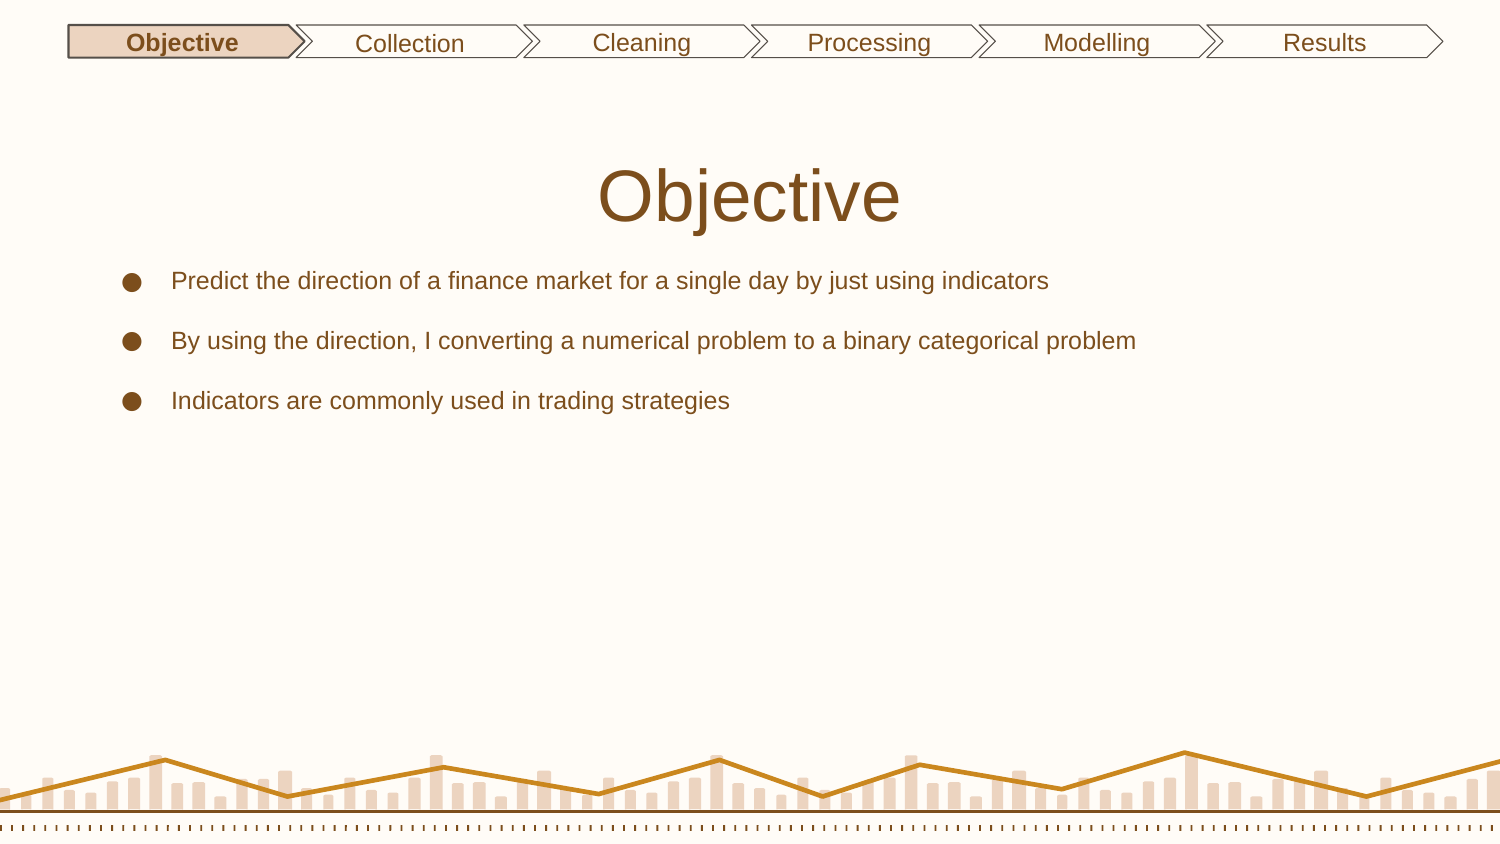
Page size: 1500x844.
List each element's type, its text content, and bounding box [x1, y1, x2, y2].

text_box Objective [66, 22, 307, 60]
title Objective [118, 133, 1382, 228]
subtitle Predict the direction of a finance market for a single day by just using indicators By using the direction, I converting a numerical problem to a binary categorical problem Indicators are commonly used in trading strategies [81, 249, 1419, 429]
text_box Cleaning [521, 22, 763, 60]
text_box Results [1204, 22, 1446, 60]
text_box Processing [749, 22, 990, 60]
text_box Collection [294, 22, 535, 60]
text_box Modelling [977, 22, 1218, 60]
